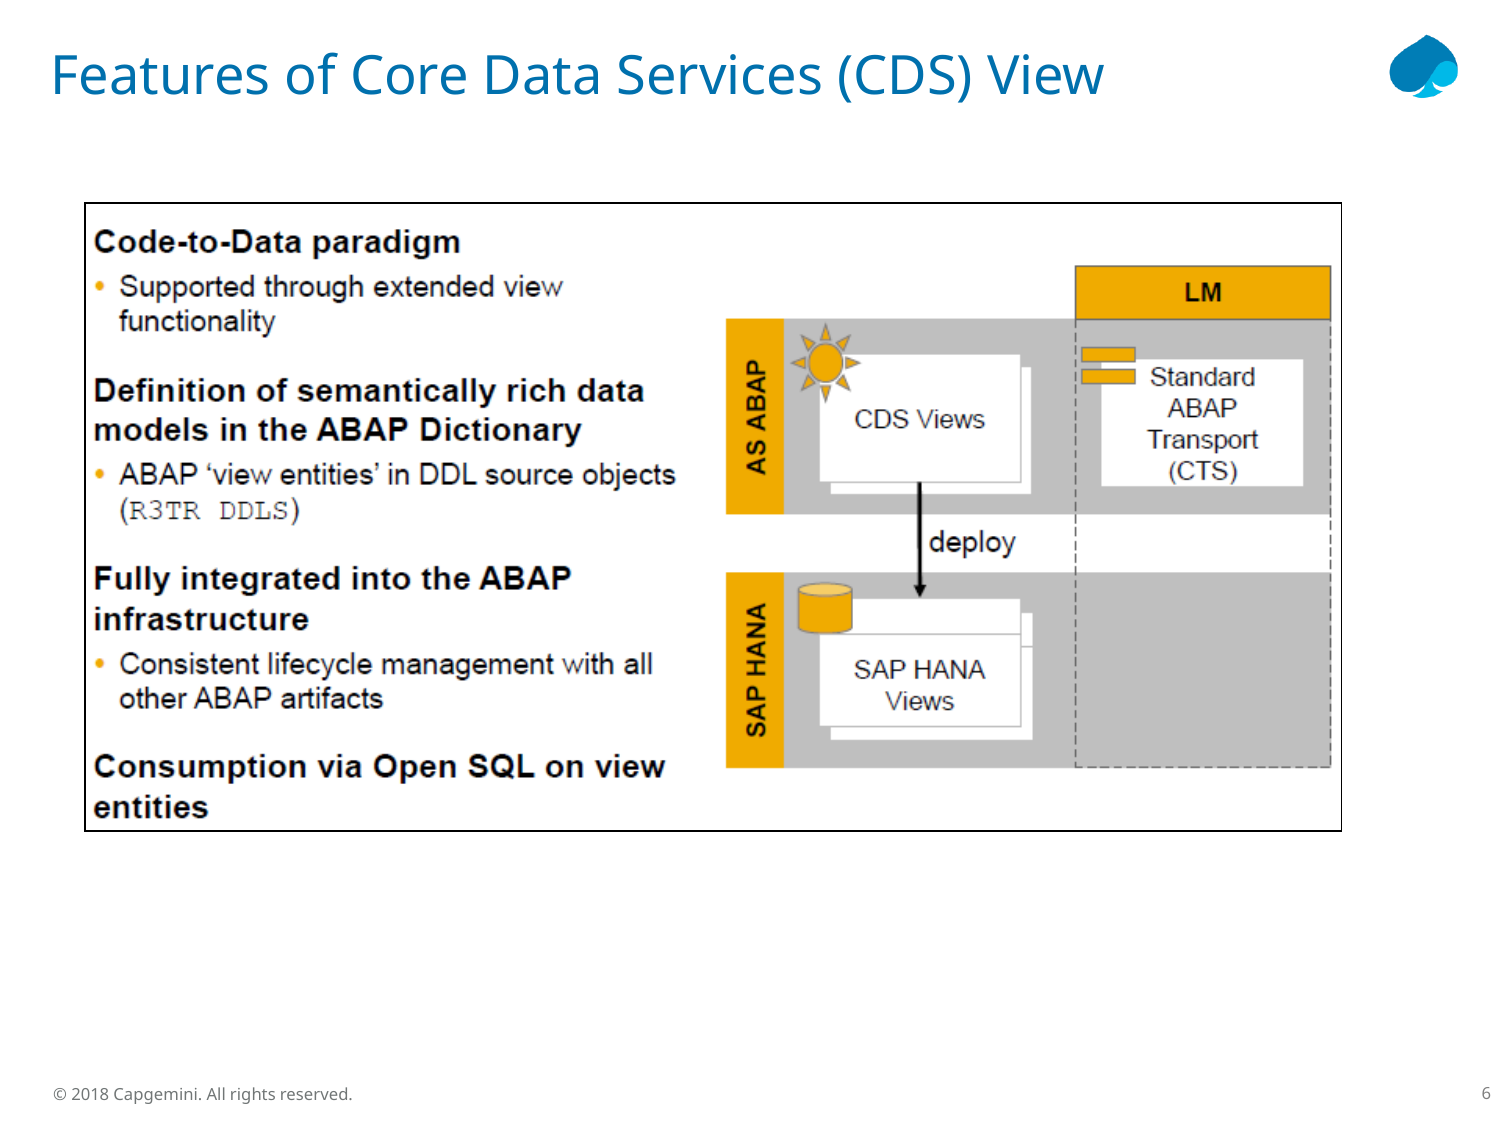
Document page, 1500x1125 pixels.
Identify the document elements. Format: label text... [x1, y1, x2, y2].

title Features of Core Data Services (CDS) View [50, 42, 1447, 184]
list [85, 203, 1341, 831]
picture [1388, 33, 1458, 62]
picture [1447, 78, 1458, 103]
